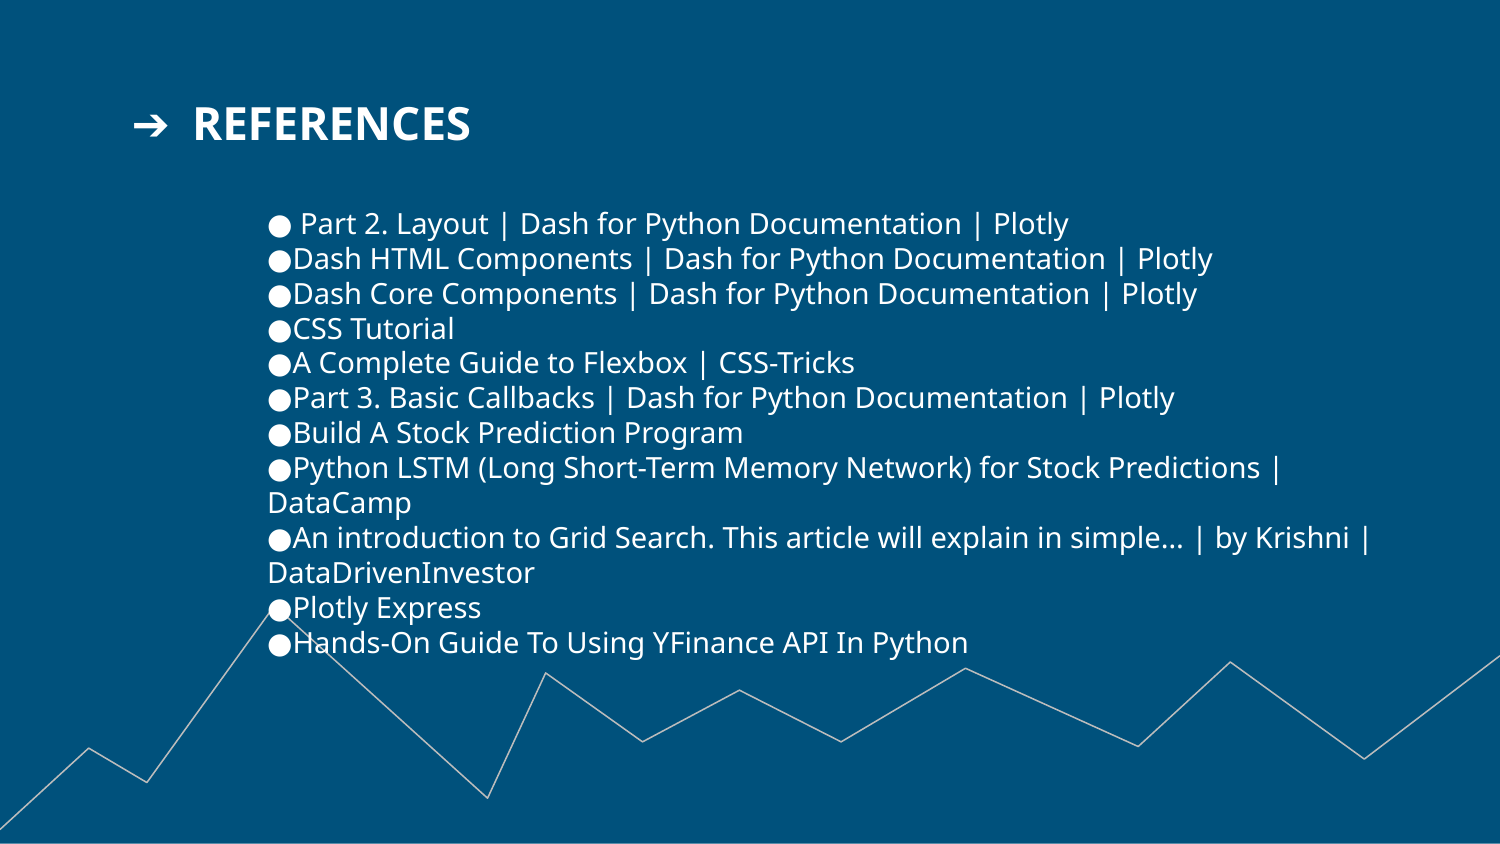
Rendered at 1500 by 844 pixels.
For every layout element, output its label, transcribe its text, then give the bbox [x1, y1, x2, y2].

title REFERENCES ● Part 2. Layout | Dash for Python Documentation | Plotly ●Dash HTML Components | Dash for Python Documentation | Plotly ●Dash Core Components | Dash for Python Documentation | Plotly ●CSS Tutorial ●A Complete Guide to Flexbox | CSS-Tricks ●Part 3. Basic Callbacks | Dash for Python Documentation | Plotly ●Build A Stock Prediction Program ●Python LSTM (Long Short-Term Memory Network) for Stock Predictions | DataCamp ●An introduction to Grid Search. This article will explain in simple… | by Krishni | DataDrivenInvestor ●Plotly Express ●Hands-On Guide To Using YFinance API In Python [101, 80, 1398, 844]
